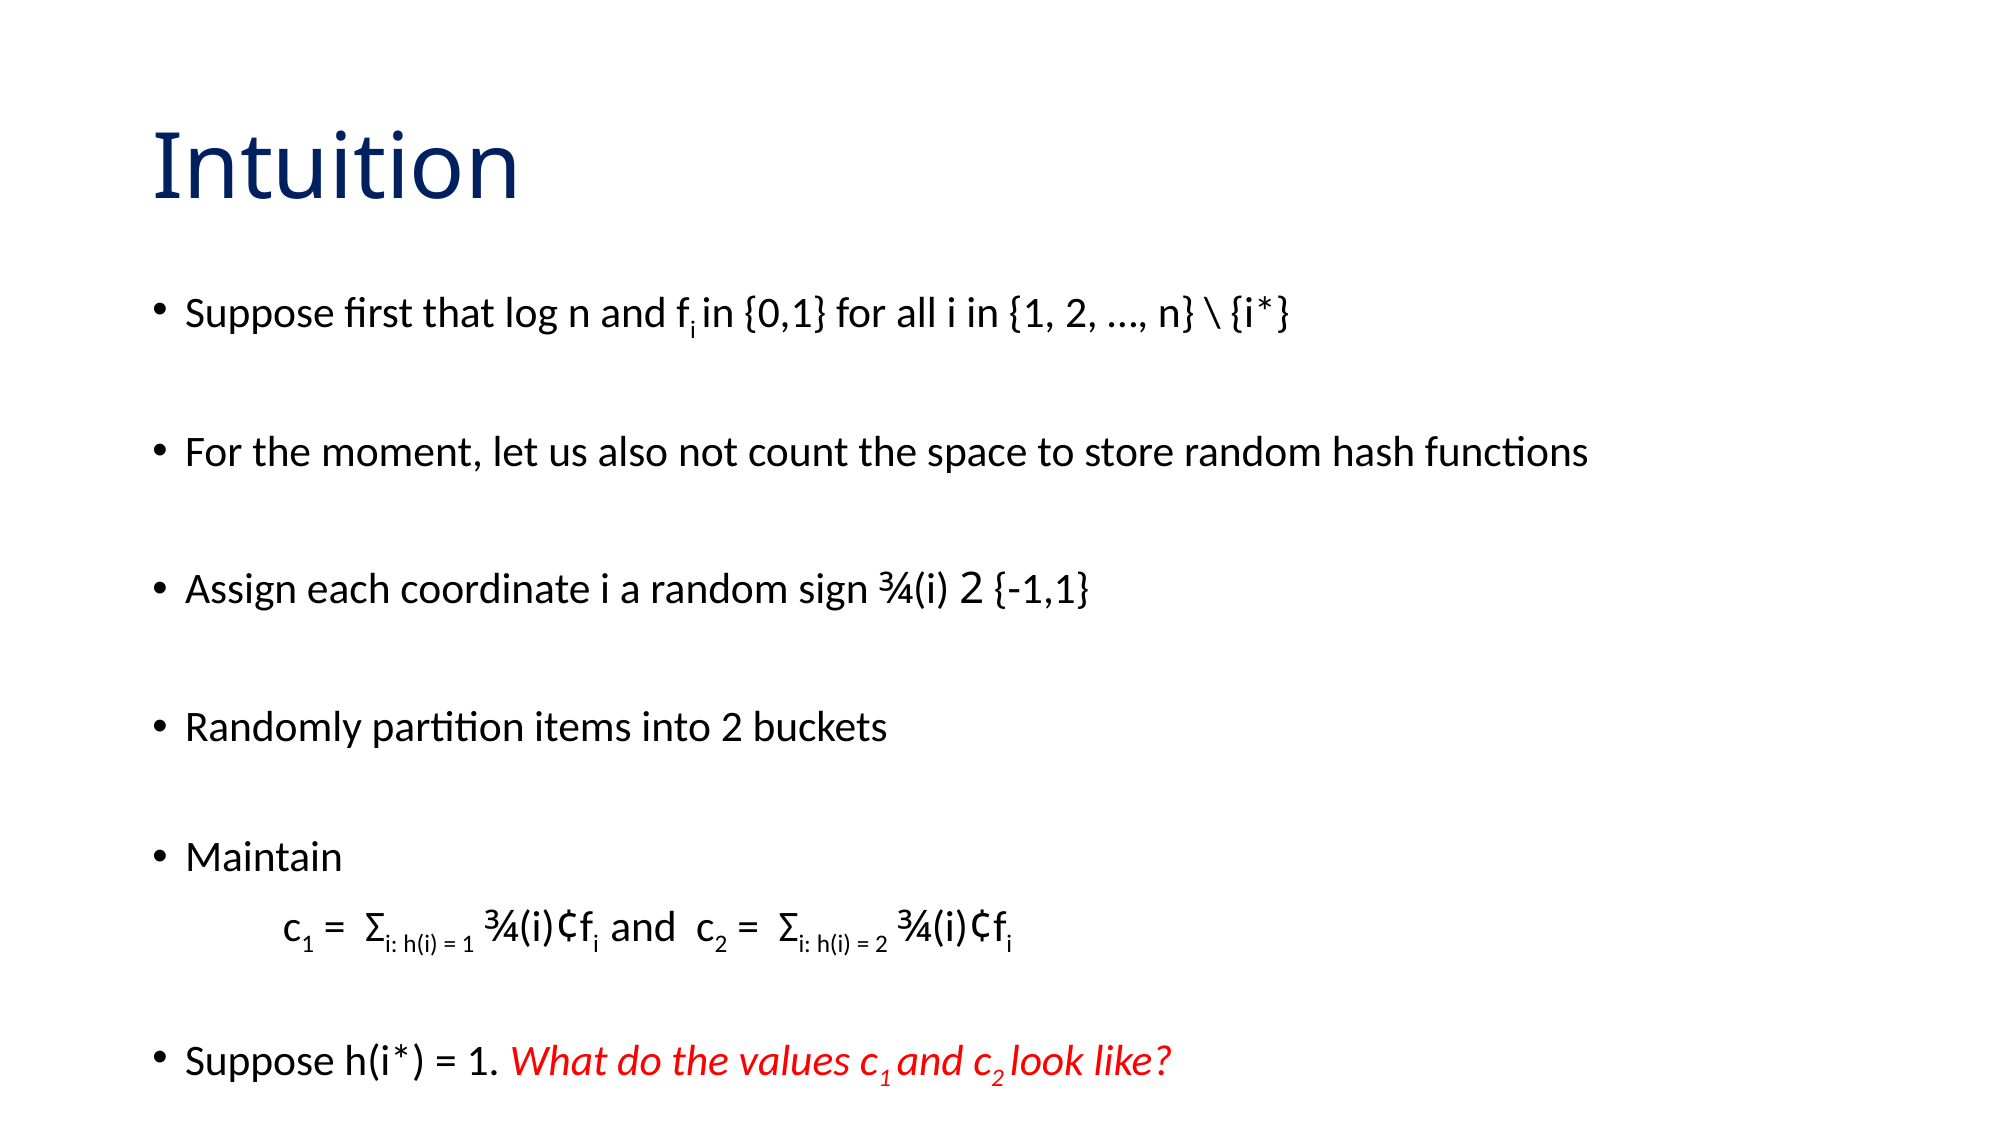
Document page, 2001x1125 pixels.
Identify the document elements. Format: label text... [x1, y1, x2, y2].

title Intuition [137, 59, 1863, 278]
